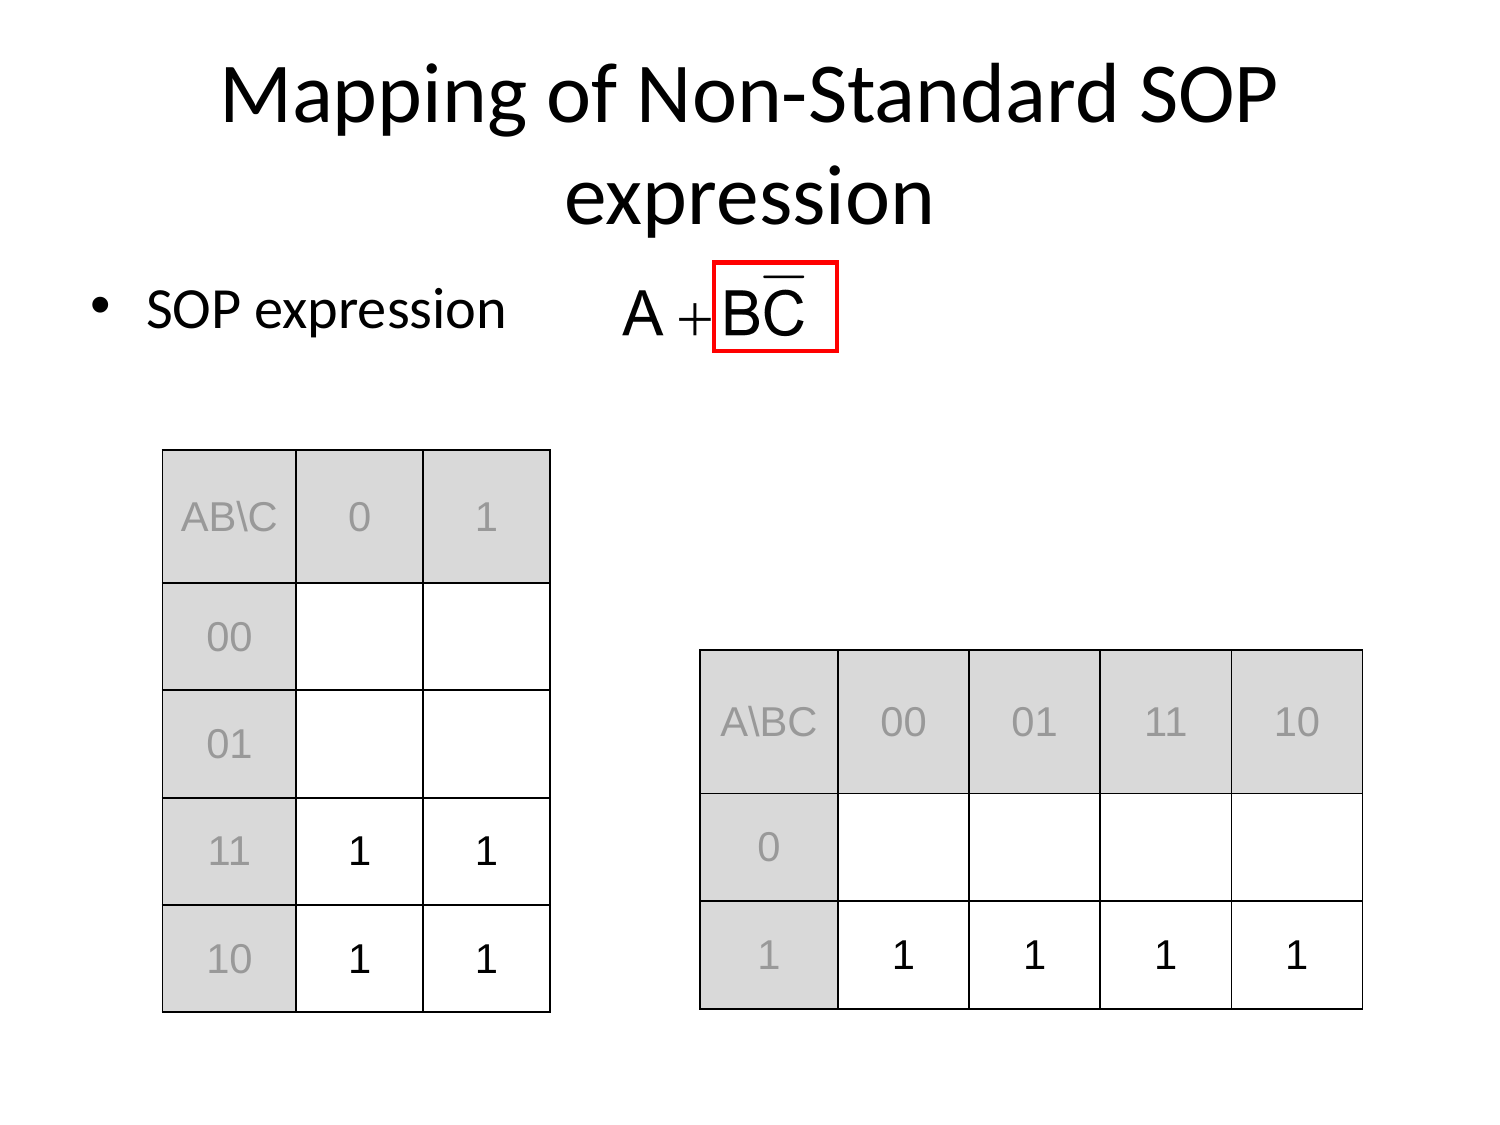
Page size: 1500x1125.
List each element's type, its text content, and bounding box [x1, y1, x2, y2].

table_header 10 [1232, 651, 1362, 793]
picture [612, 262, 817, 352]
table_cell 1 [1101, 902, 1231, 1008]
table_cell [970, 794, 1099, 900]
table_cell 10 [163, 906, 295, 1011]
table_cell 1 [839, 902, 968, 1008]
table_cell [424, 584, 549, 689]
table_cell [297, 691, 422, 797]
table_cell 0 [701, 794, 837, 900]
table_header 01 [970, 651, 1099, 793]
table_cell [1232, 794, 1362, 900]
table_cell 1 [970, 902, 1099, 1008]
table_cell [839, 794, 968, 900]
table_header A\BC [701, 651, 837, 793]
table_cell 1 [1232, 902, 1362, 1008]
table_cell 1 [424, 906, 549, 1011]
table_cell 01 [163, 691, 295, 797]
table_cell [1101, 794, 1231, 900]
text_box [818, 262, 838, 351]
table_cell 1 [297, 906, 422, 1011]
table_header 1 [424, 451, 549, 582]
table_header 0 [297, 451, 422, 582]
list SOP expression [75, 262, 738, 1006]
table_cell 11 [163, 799, 295, 904]
table_cell 1 [424, 799, 549, 904]
table_cell [424, 691, 549, 797]
table_header 00 [839, 651, 968, 793]
table_header 11 [1101, 651, 1231, 793]
table_cell 1 [701, 902, 837, 1008]
title Mapping of Non-Standard SOP expression [75, 45, 1425, 234]
table_header AB\C [163, 451, 295, 582]
table_cell 1 [297, 799, 422, 904]
table_cell 00 [163, 584, 295, 689]
table_cell [297, 584, 422, 689]
